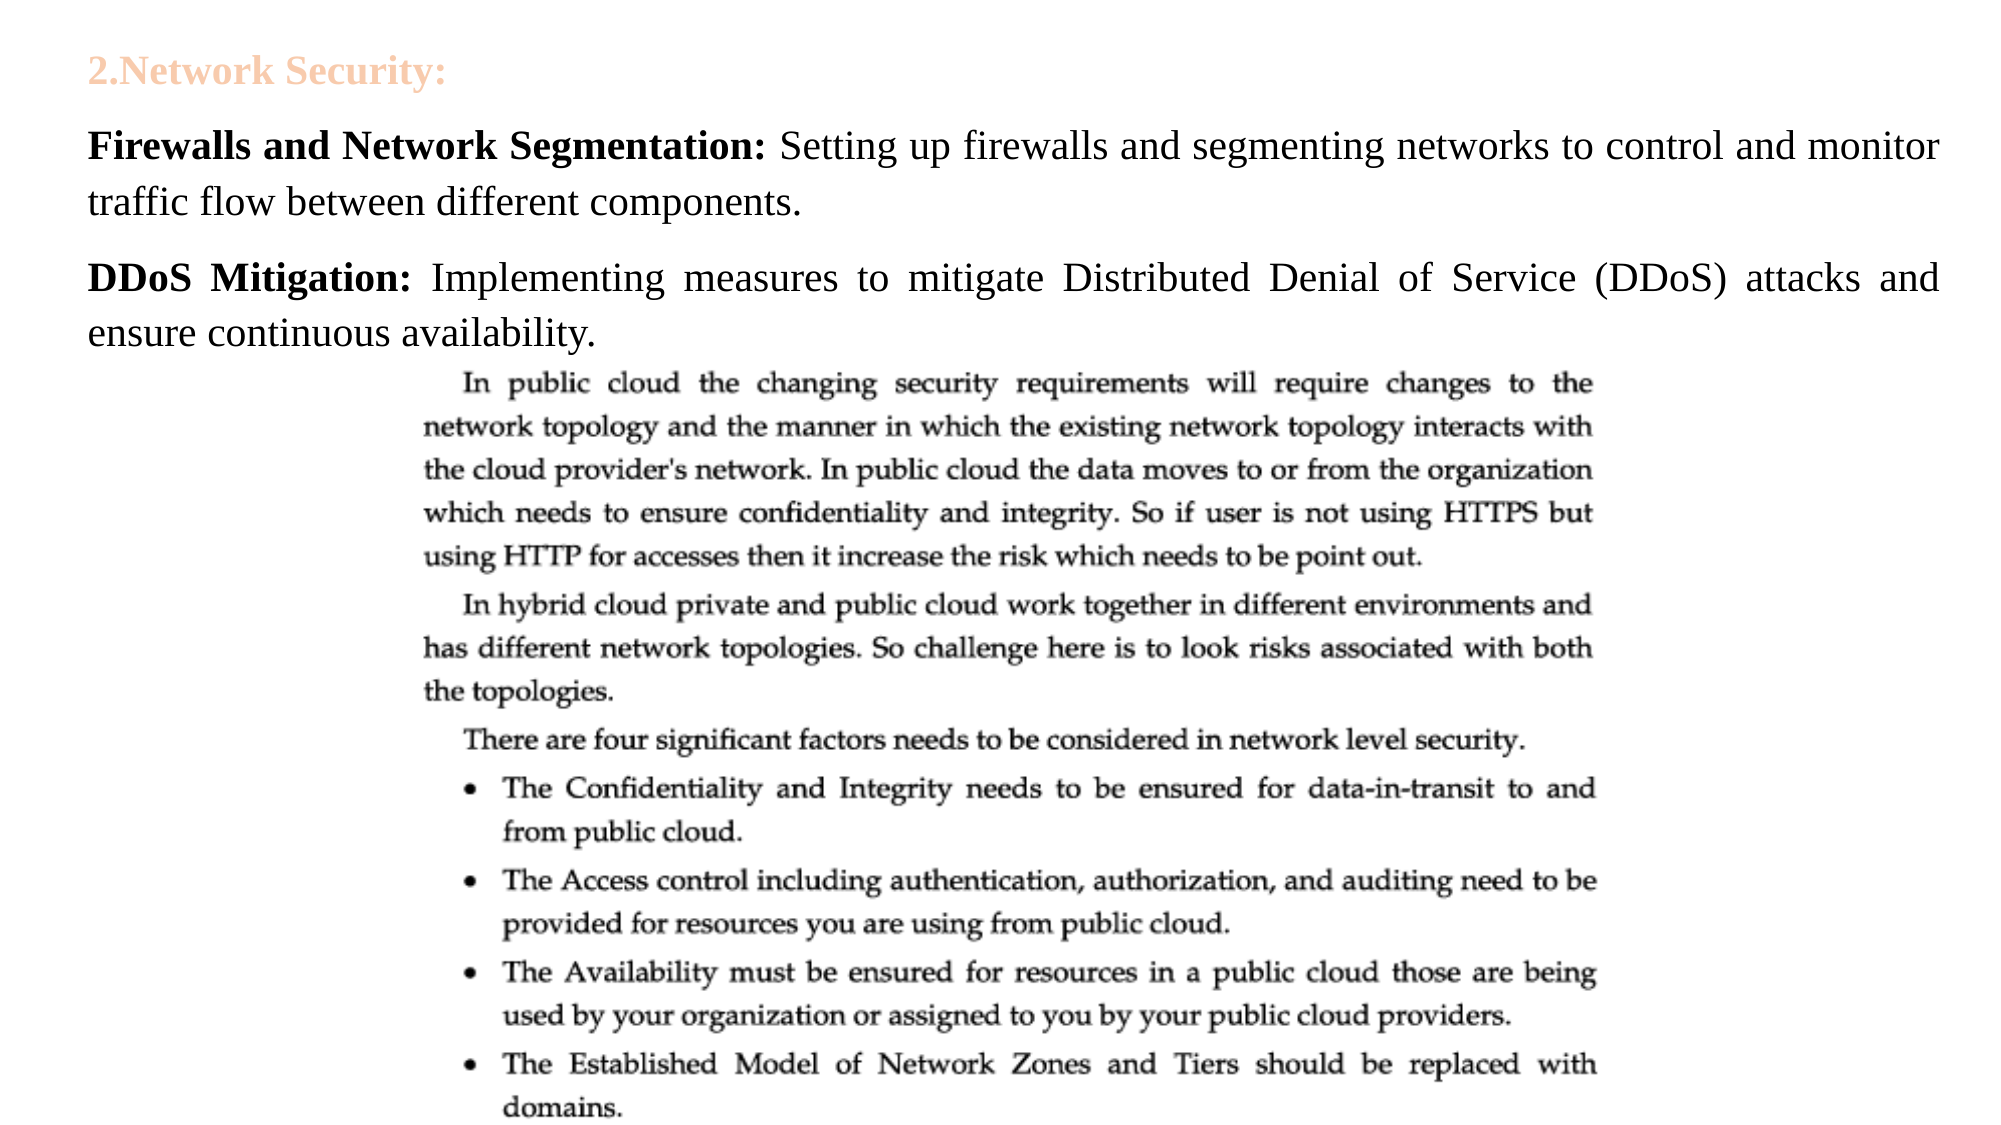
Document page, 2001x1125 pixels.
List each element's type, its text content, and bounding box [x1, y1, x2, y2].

list 2.Network Security: Firewalls and Network Segmentation: Setting up firewalls and segmenting networks to control and monitor traffic flow between different components. DDoS Mitigation: Implementing measures to mitigate Distributed Denial of Service (DDoS) attacks and ensure continuous availability. [72, 29, 1957, 1014]
picture [392, 366, 1678, 1125]
